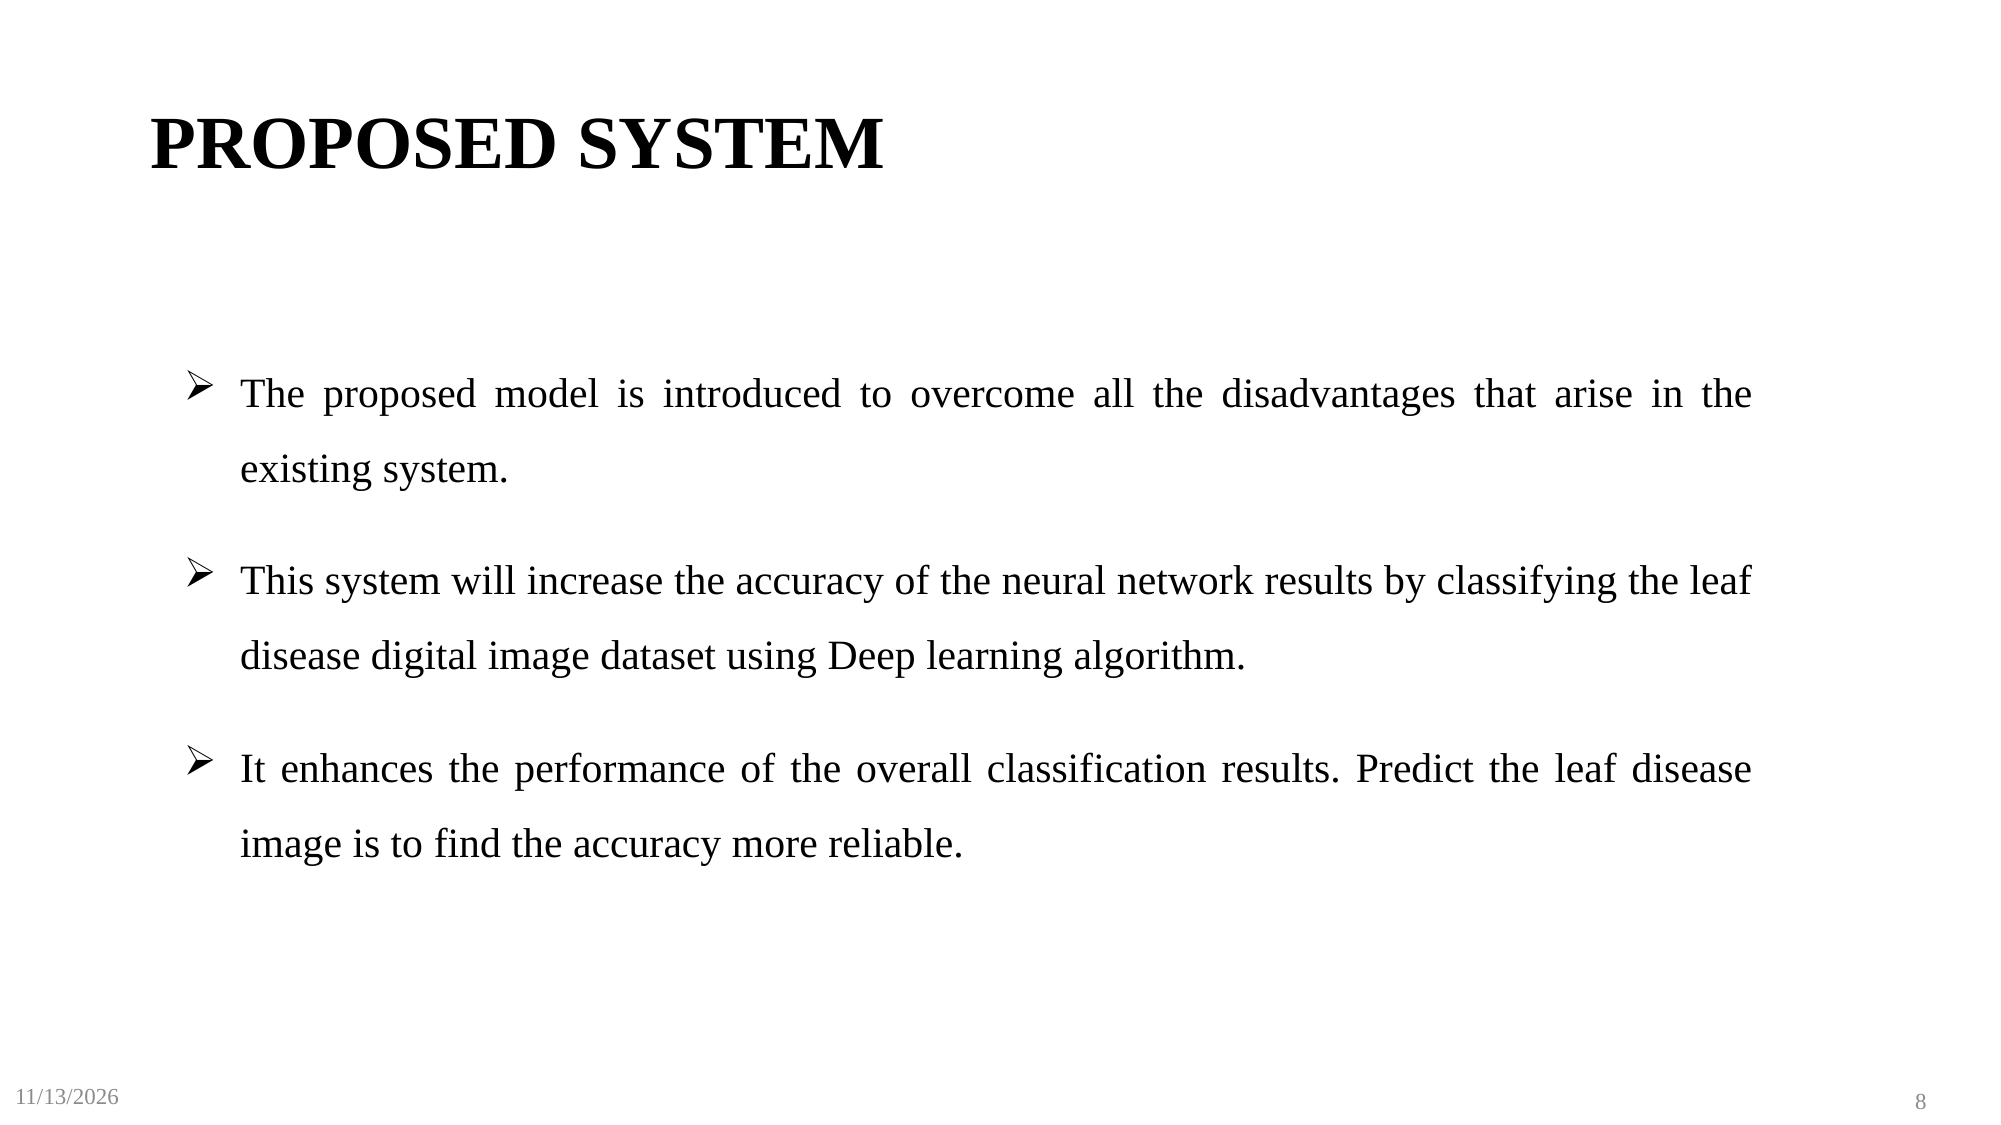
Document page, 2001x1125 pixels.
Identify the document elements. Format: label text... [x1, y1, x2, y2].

slide_number 8 [1769, 1070, 1942, 1125]
title PROPOSED SYSTEM [135, 88, 1786, 200]
list The proposed model is introduced to overcome all the disadvantages that arise in the existing system. This system will increase the accuracy of the neural network results by classifying the leaf disease digital image dataset using Deep learning algorithm. It enhances the performance of the overall classification results. Predict the leaf disease image is to find the accuracy more reliable. [131, 332, 1769, 896]
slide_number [0, 1065, 467, 1125]
